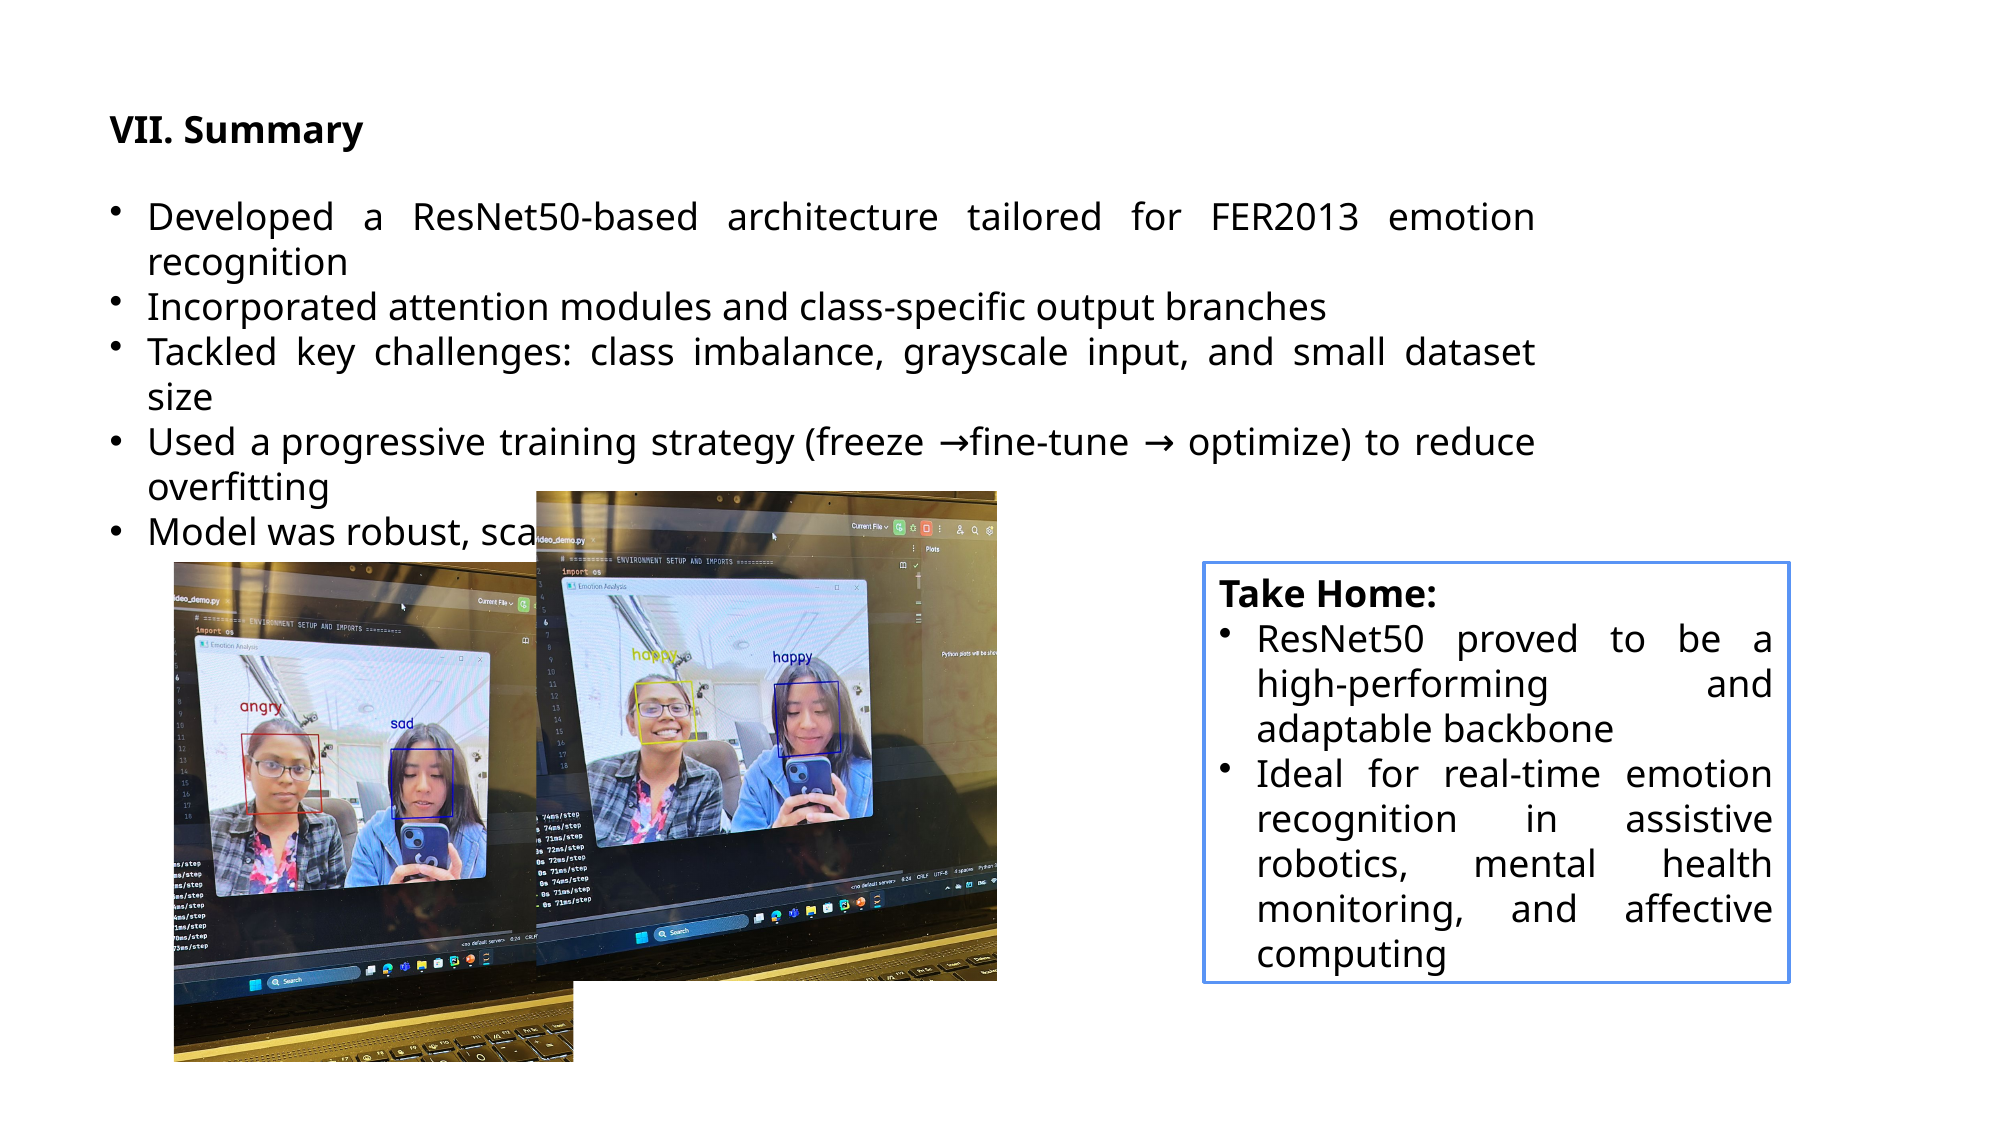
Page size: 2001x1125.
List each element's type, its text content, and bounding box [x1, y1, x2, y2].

text_box Developed a ResNet50-based architecture tailored for FER2013 emotion recognition Incorporated attention modules and class-specific output branches Tackled key challenges: class imbalance, grayscale input, and small dataset size Used a progressive training strategy (freeze →fine-tune → optimize) to reduce overfitting Model was robust, scalable, and well-calibrated [94, 185, 1552, 561]
text_box VII. Summary [94, 98, 697, 159]
picture [173, 491, 998, 1063]
text_box Take Home: ResNet50 proved to be a high-performing and adaptable backbone Ideal for real-time emotion recognition in assistive robotics, mental health monitoring, and affective computing [1204, 562, 1790, 983]
